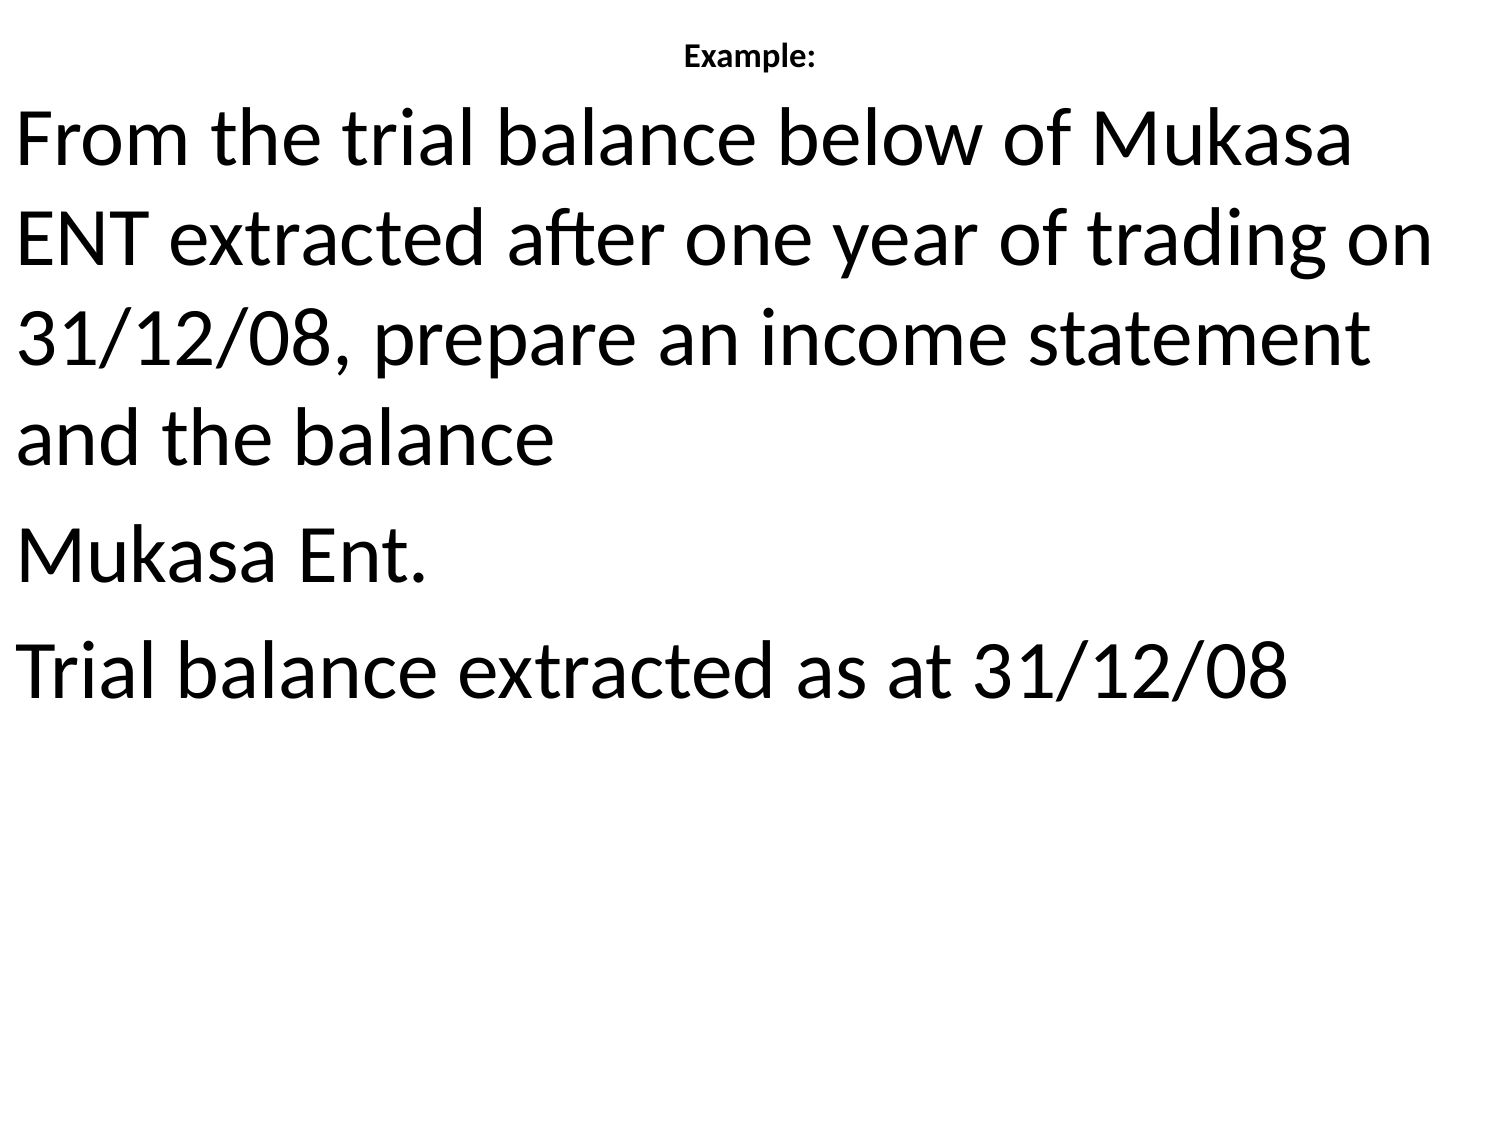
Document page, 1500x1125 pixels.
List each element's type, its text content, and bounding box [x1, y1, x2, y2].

title Example: [75, 24, 1425, 75]
list From the trial balance below of Mukasa ENT extracted after one year of trading on 31/12/08, prepare an income statement and the balance Mukasa Ent. Trial balance extracted as at 31/12/08 [0, 75, 1500, 1125]
